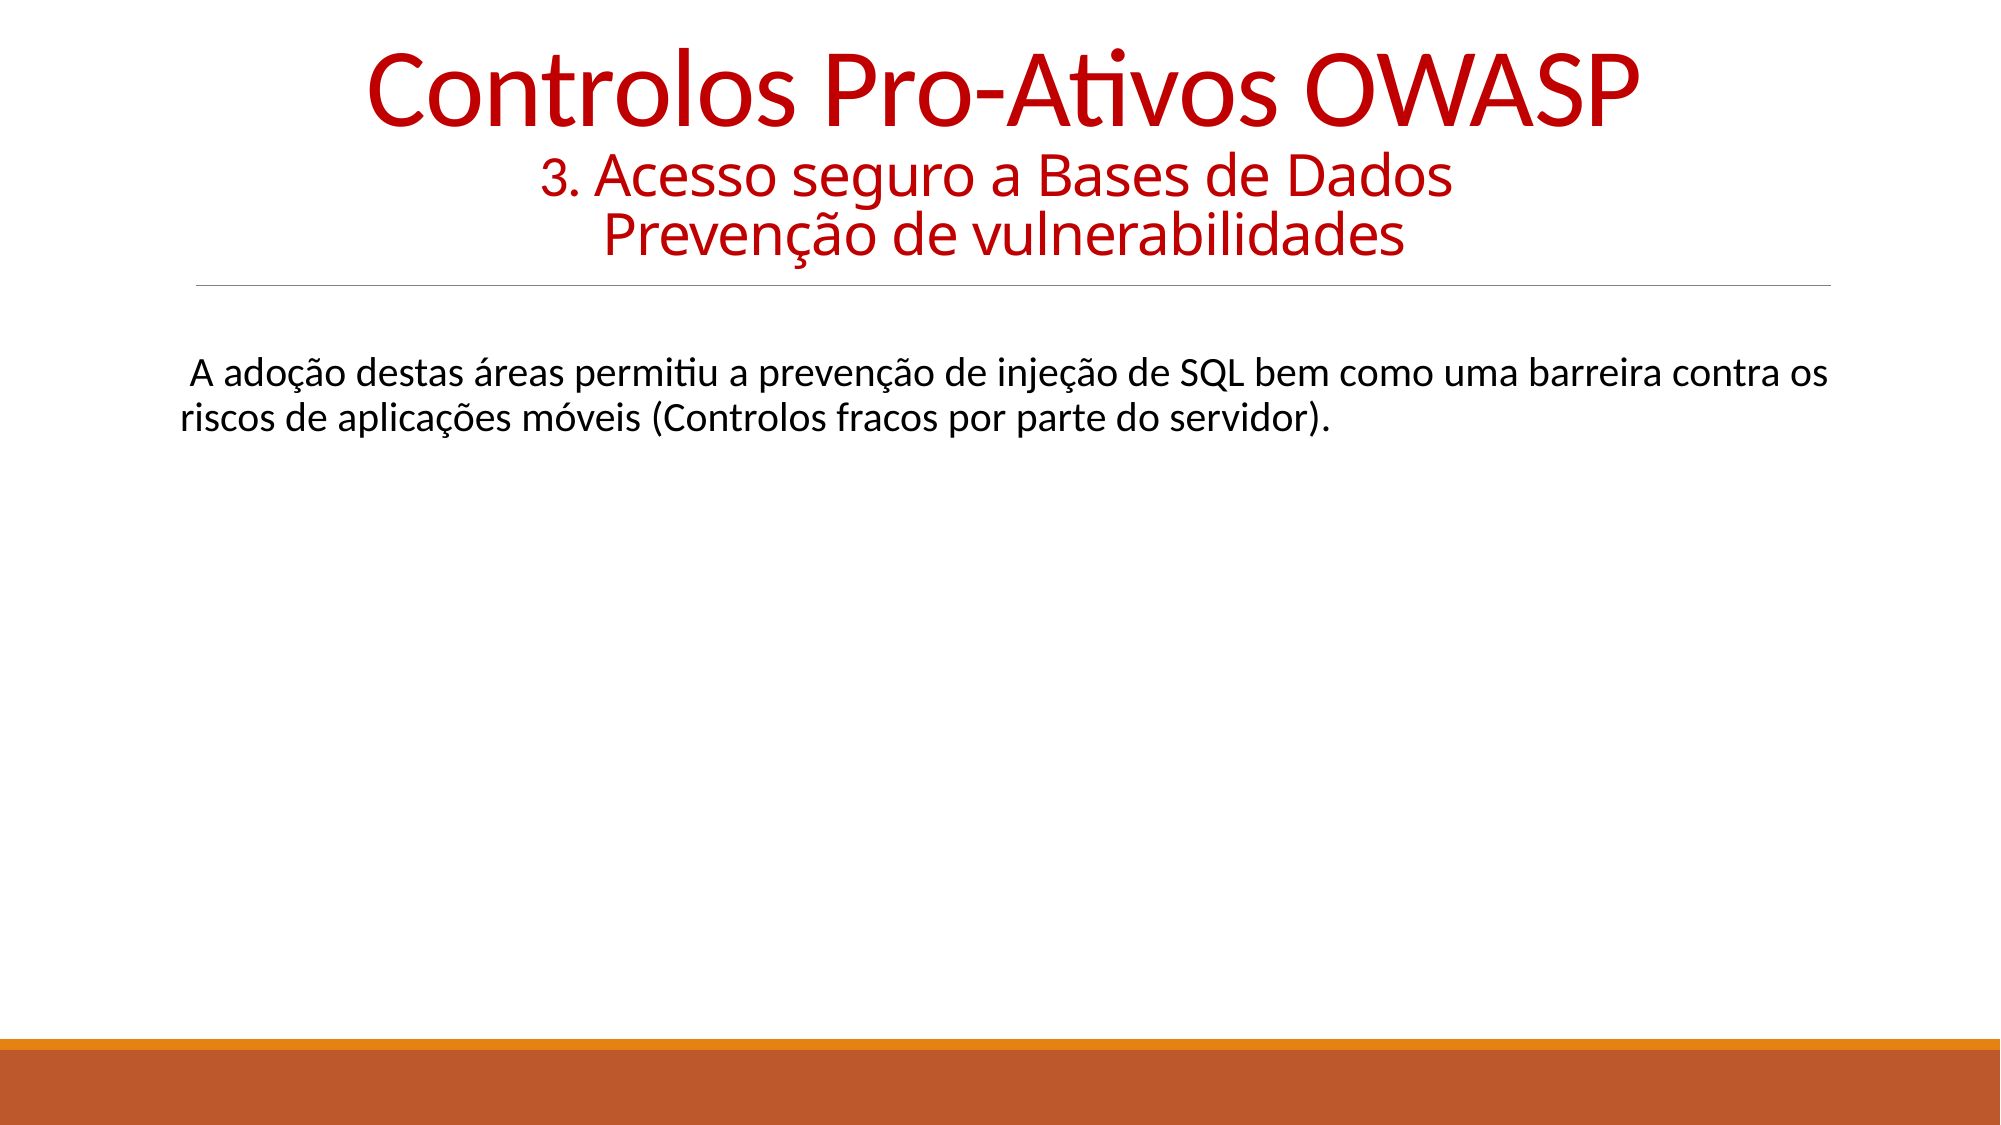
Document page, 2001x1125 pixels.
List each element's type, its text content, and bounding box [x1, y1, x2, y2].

list A adoção destas áreas permitiu a prevenção de injeção de SQL bem como uma barreira contra os riscos de aplicações móveis (Controlos fracos por parte do servidor). [180, 342, 1830, 1003]
title Controlos Pro-Ativos OWASP 3. Acesso seguro a Bases de Dados Prevenção de vulnerabilidades [179, 0, 1830, 276]
